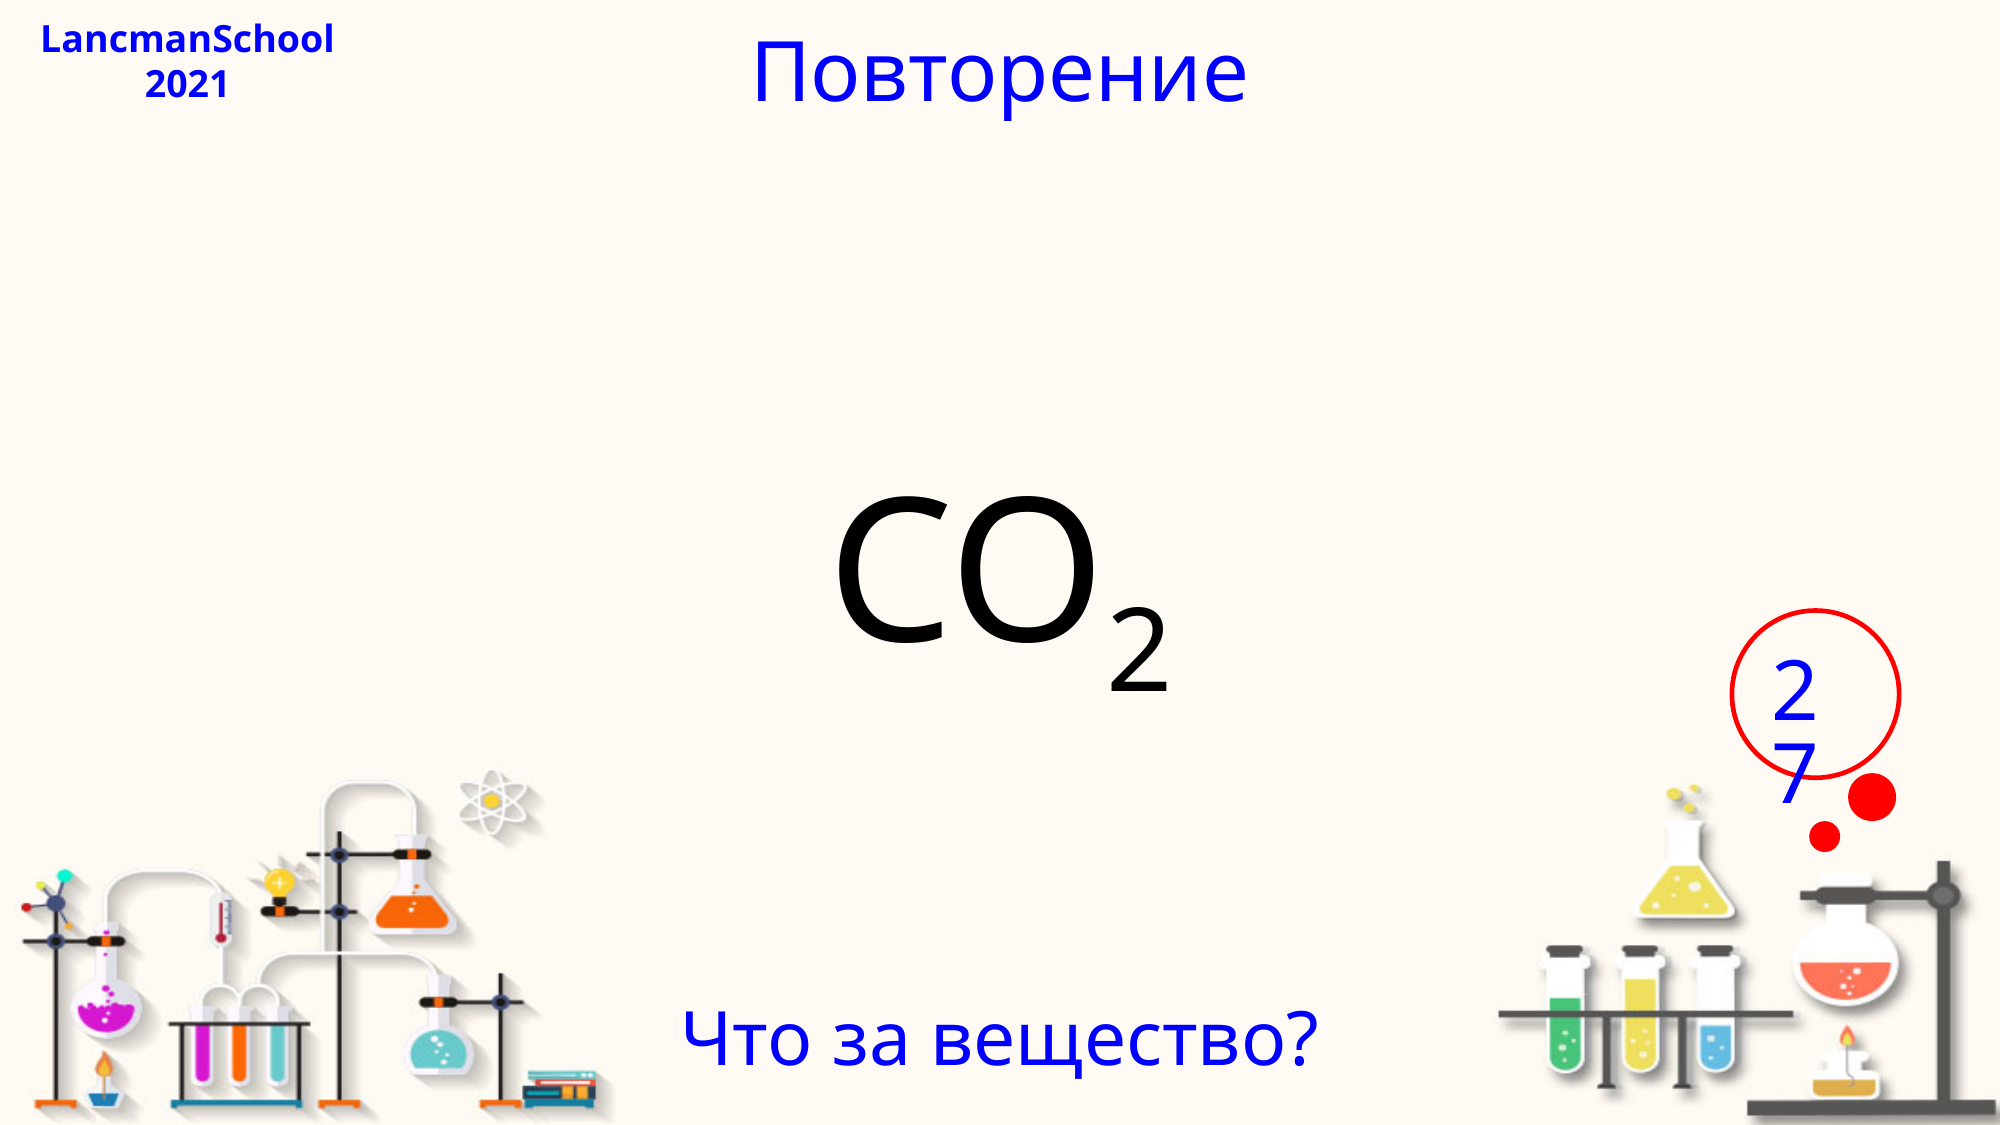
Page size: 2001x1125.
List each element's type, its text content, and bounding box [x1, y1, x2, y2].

text_box LancmanSchool 2021 [25, 7, 351, 113]
picture [0, 190, 2000, 1125]
text_box [0, 0, 2000, 190]
text_box Повторение [483, 10, 1517, 126]
